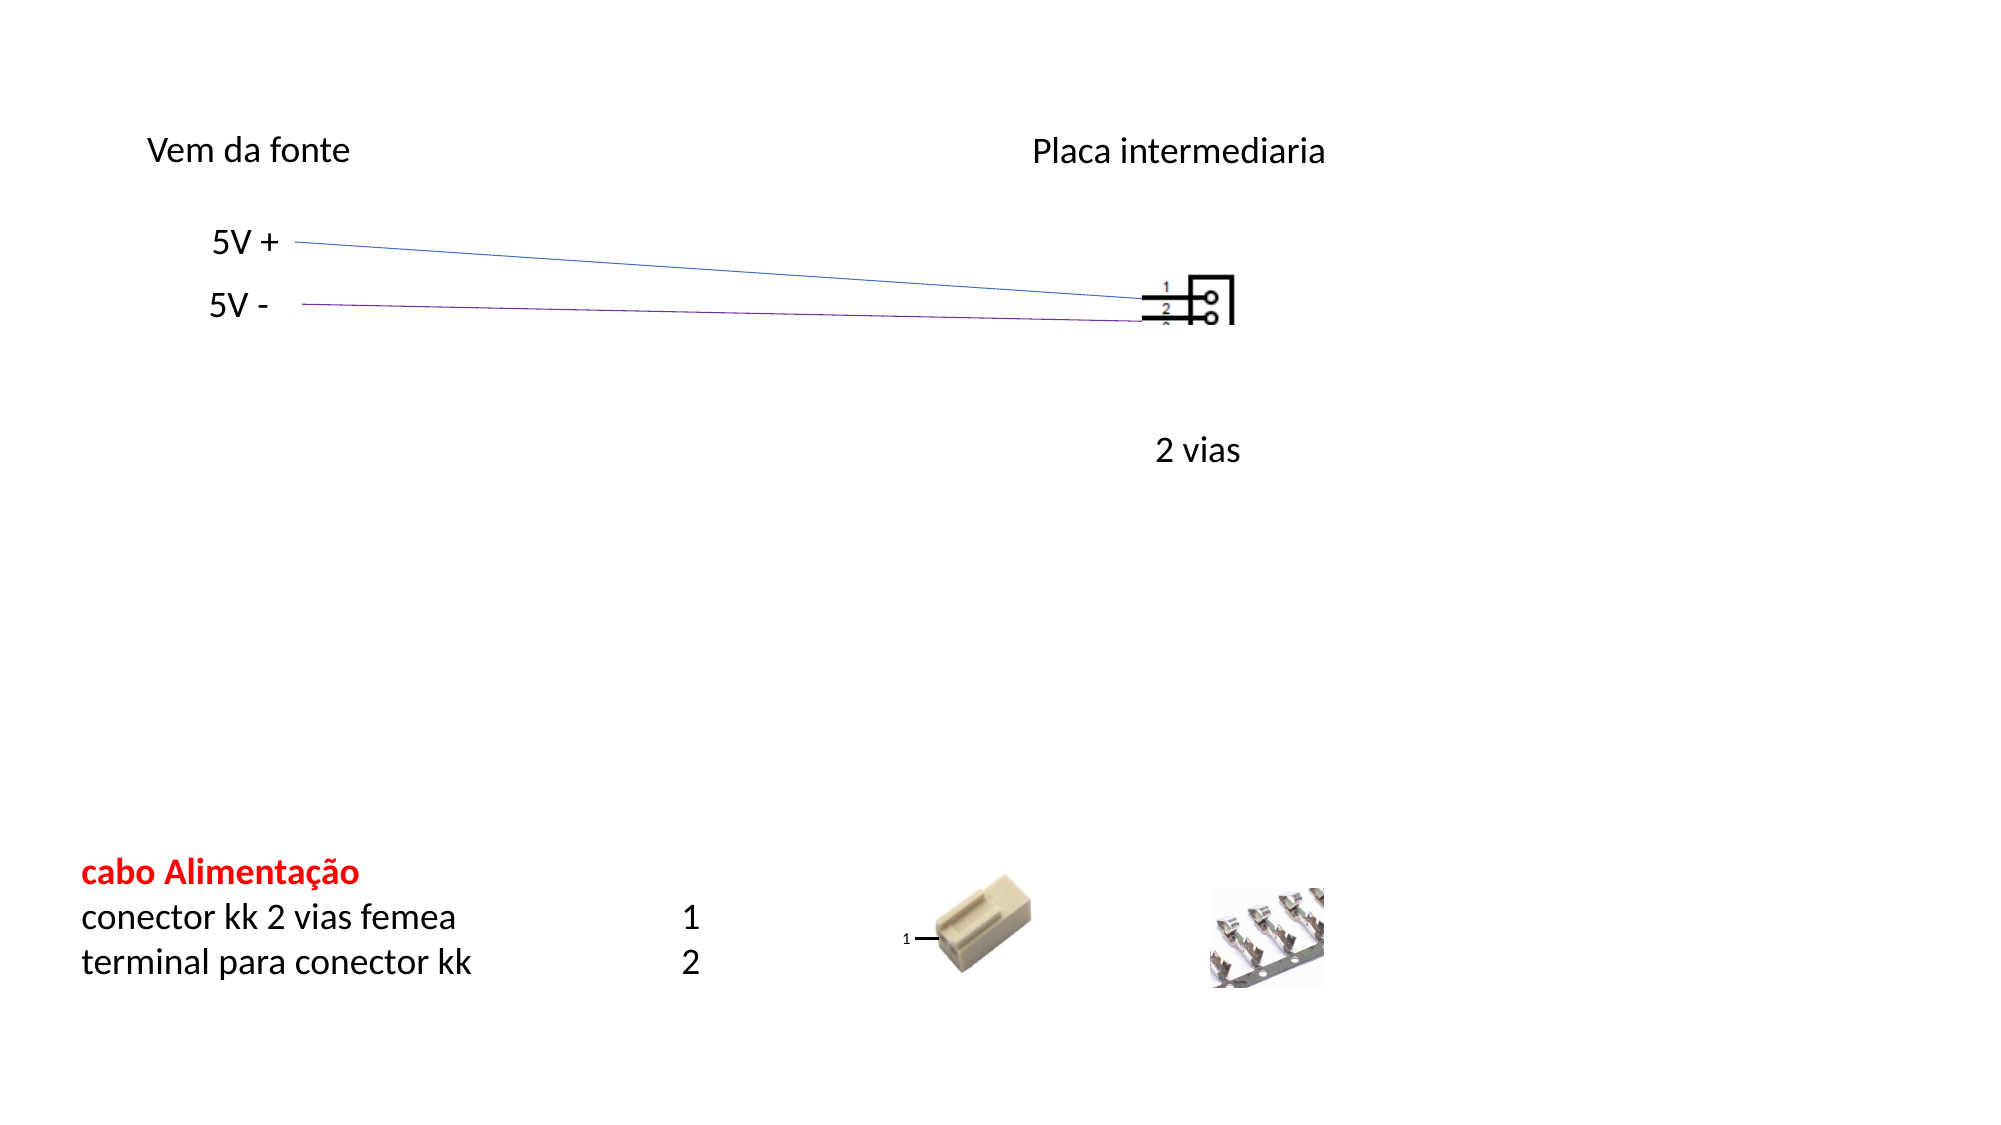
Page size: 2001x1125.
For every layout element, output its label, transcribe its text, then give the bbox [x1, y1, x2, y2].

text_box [301, 304, 1141, 322]
text_box 1 [887, 920, 925, 956]
text_box 5V - [193, 272, 284, 333]
text_box cabo Alimentação conector kk 2 vias femea 1 terminal para conector kk 2 [66, 839, 790, 990]
picture [1210, 888, 1324, 988]
text_box 2 vias [1140, 417, 1256, 478]
picture [925, 863, 1042, 980]
picture [1141, 272, 1255, 325]
text_box Placa intermediaria [1017, 119, 1342, 179]
text_box Vem da fonte [132, 117, 366, 178]
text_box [294, 241, 1142, 299]
text_box 5V + [196, 209, 295, 270]
